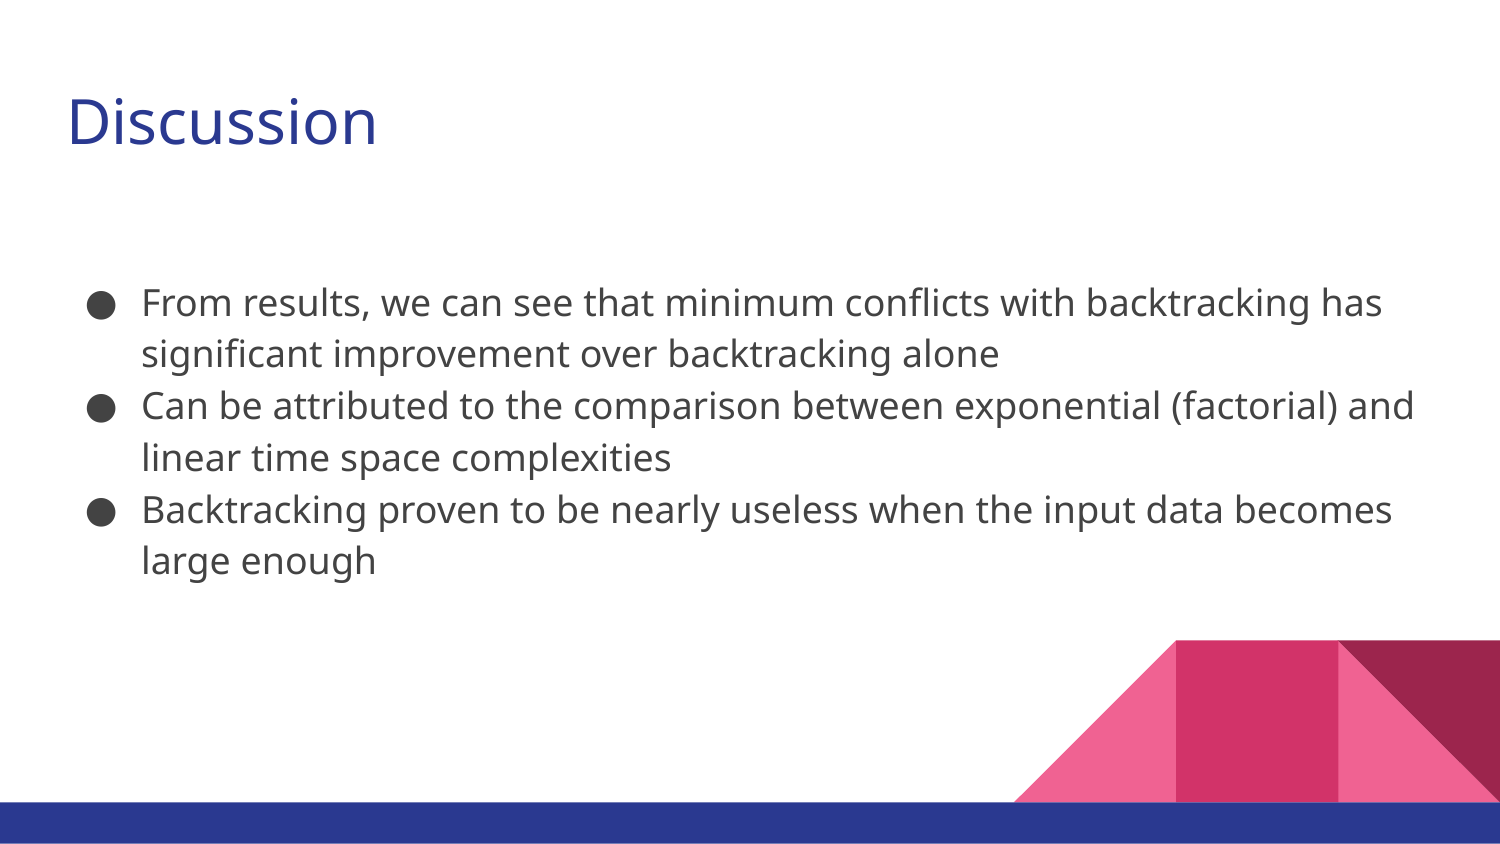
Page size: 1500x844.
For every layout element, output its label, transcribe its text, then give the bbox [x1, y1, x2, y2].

list From results, we can see that minimum conflicts with backtracking has significant improvement over backtracking alone Can be attributed to the comparison between exponential (factorial) and linear time space complexities Backtracking proven to be nearly useless when the input data becomes large enough [51, 256, 1449, 750]
title Discussion [51, 67, 1449, 167]
